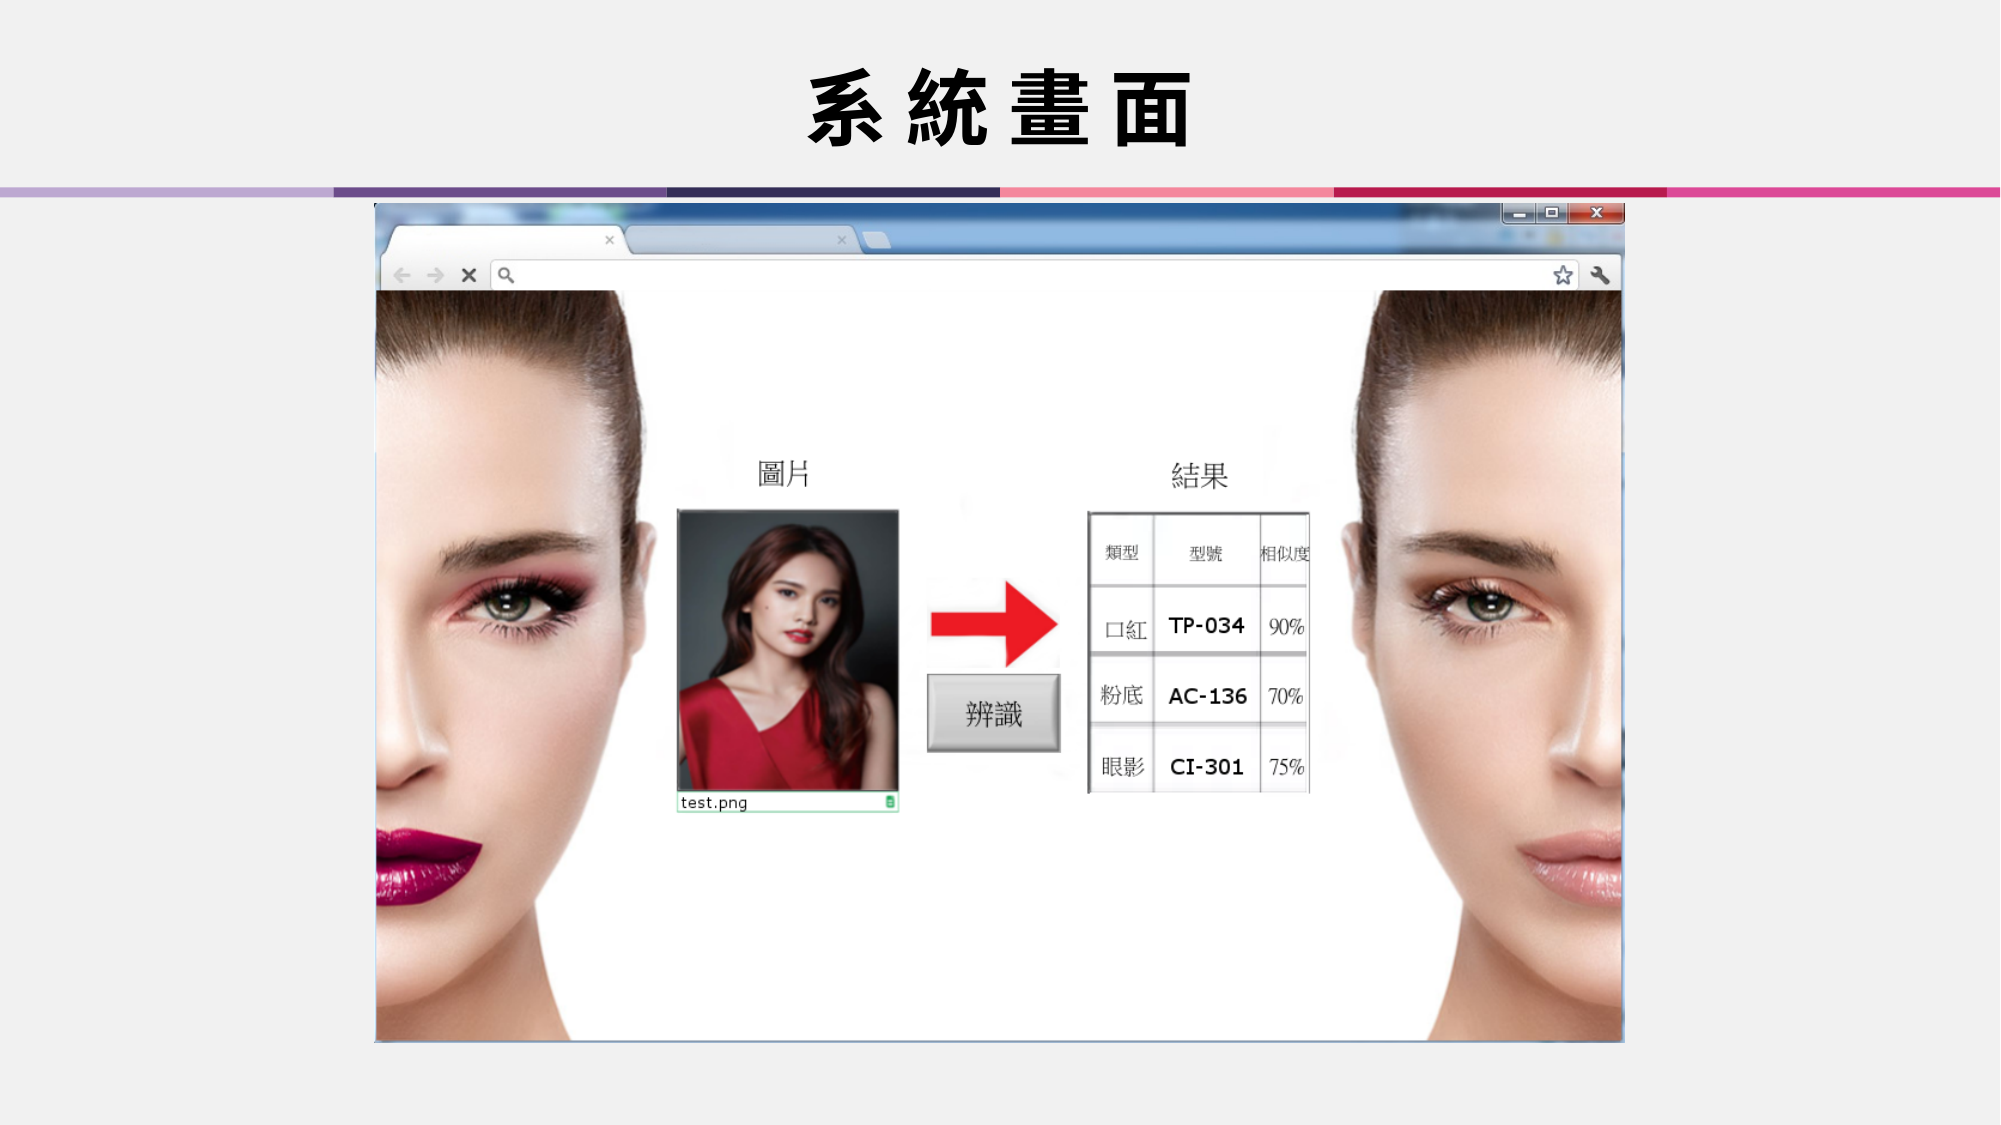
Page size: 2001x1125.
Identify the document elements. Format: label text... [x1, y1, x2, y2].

text_box 系 統 畫 面 [680, 48, 1318, 164]
picture [373, 203, 1625, 1043]
